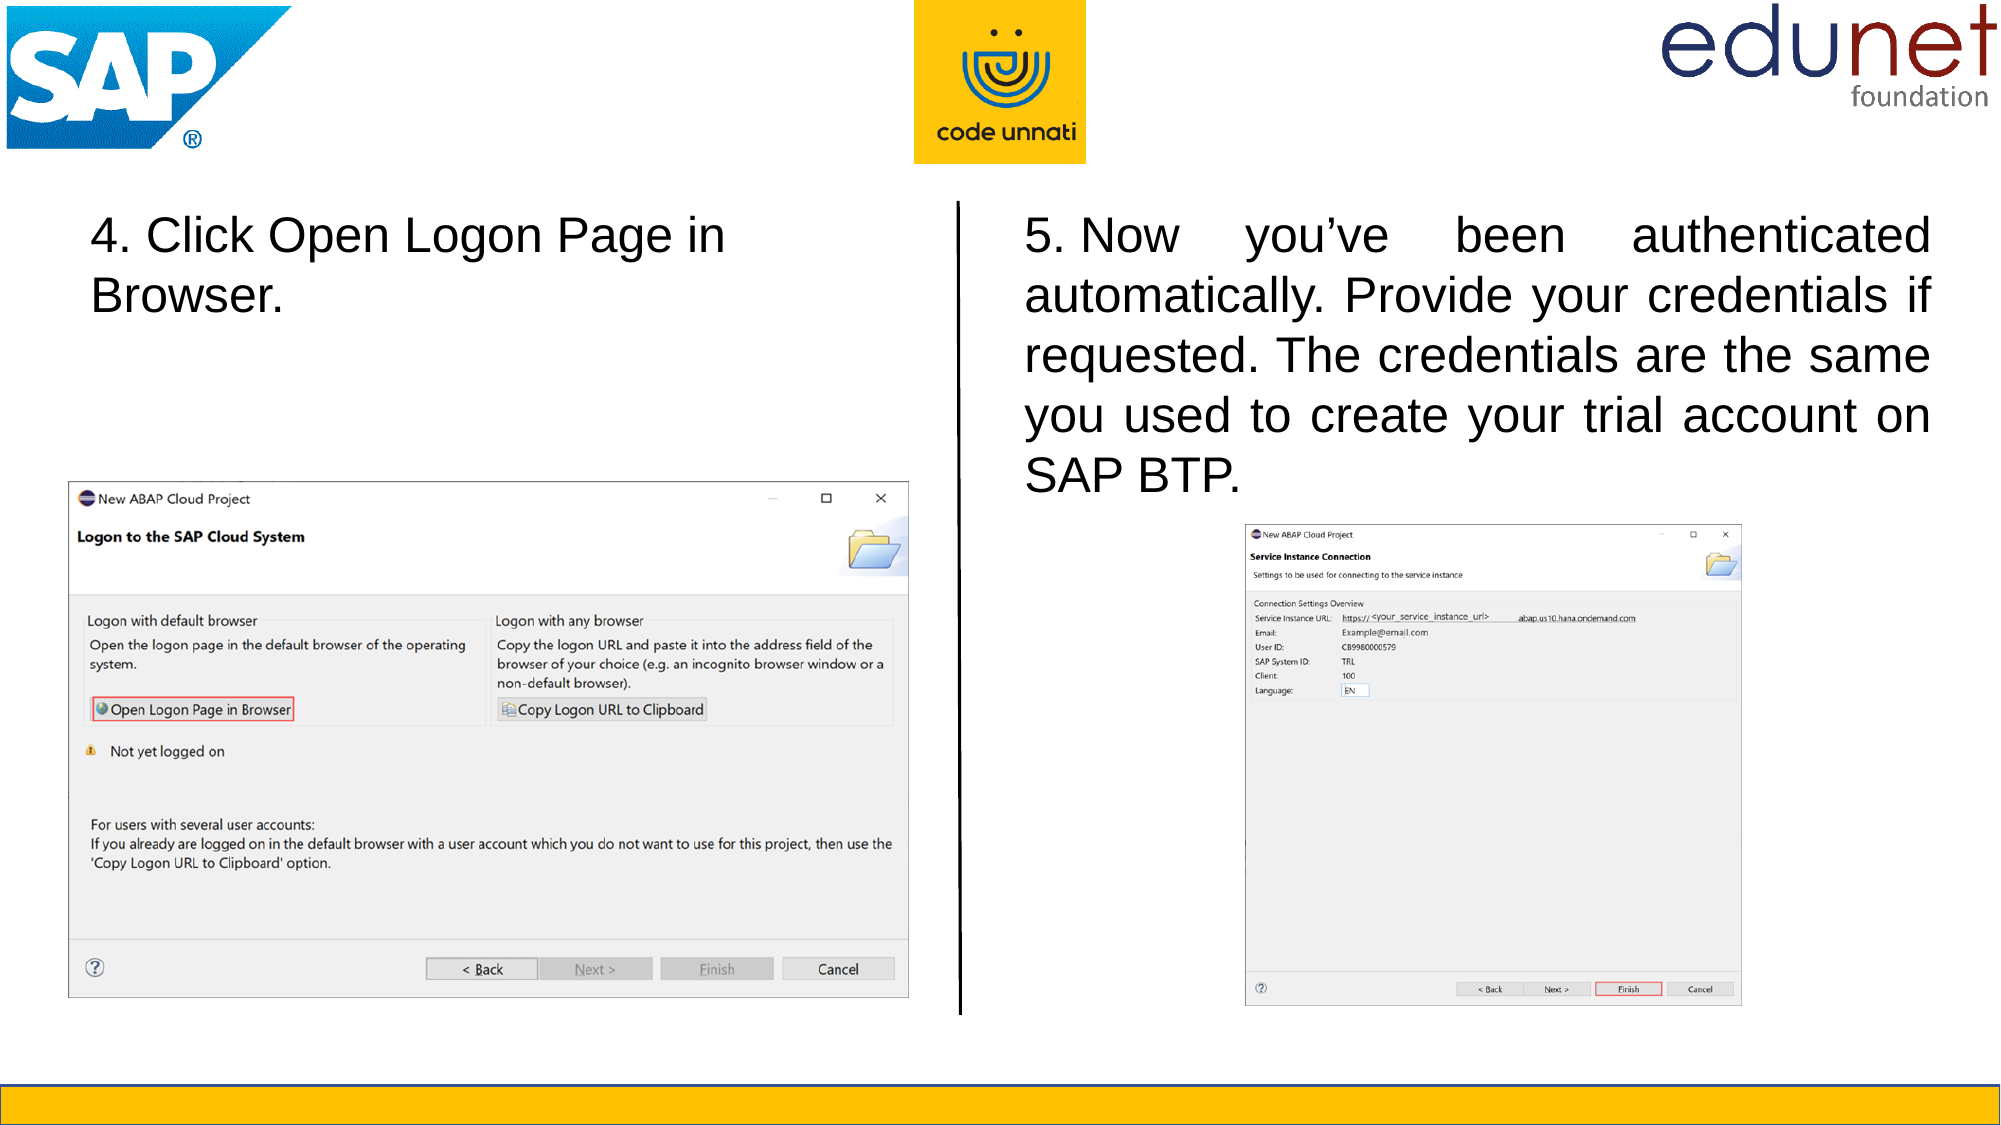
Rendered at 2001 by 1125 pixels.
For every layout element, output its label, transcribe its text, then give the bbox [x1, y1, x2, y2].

picture [914, 0, 1086, 164]
picture [68, 481, 909, 998]
picture [1654, 0, 2000, 113]
text_box 5. Now you’ve been authenticated automatically. Provide your credentials if requested. The credentials are the same you used to create your trial account on SAP BTP. [1009, 194, 1947, 570]
picture [1245, 524, 1742, 1006]
picture [0, 0, 339, 157]
text_box 4. Click Open Logon Page in Browser. [75, 195, 841, 391]
